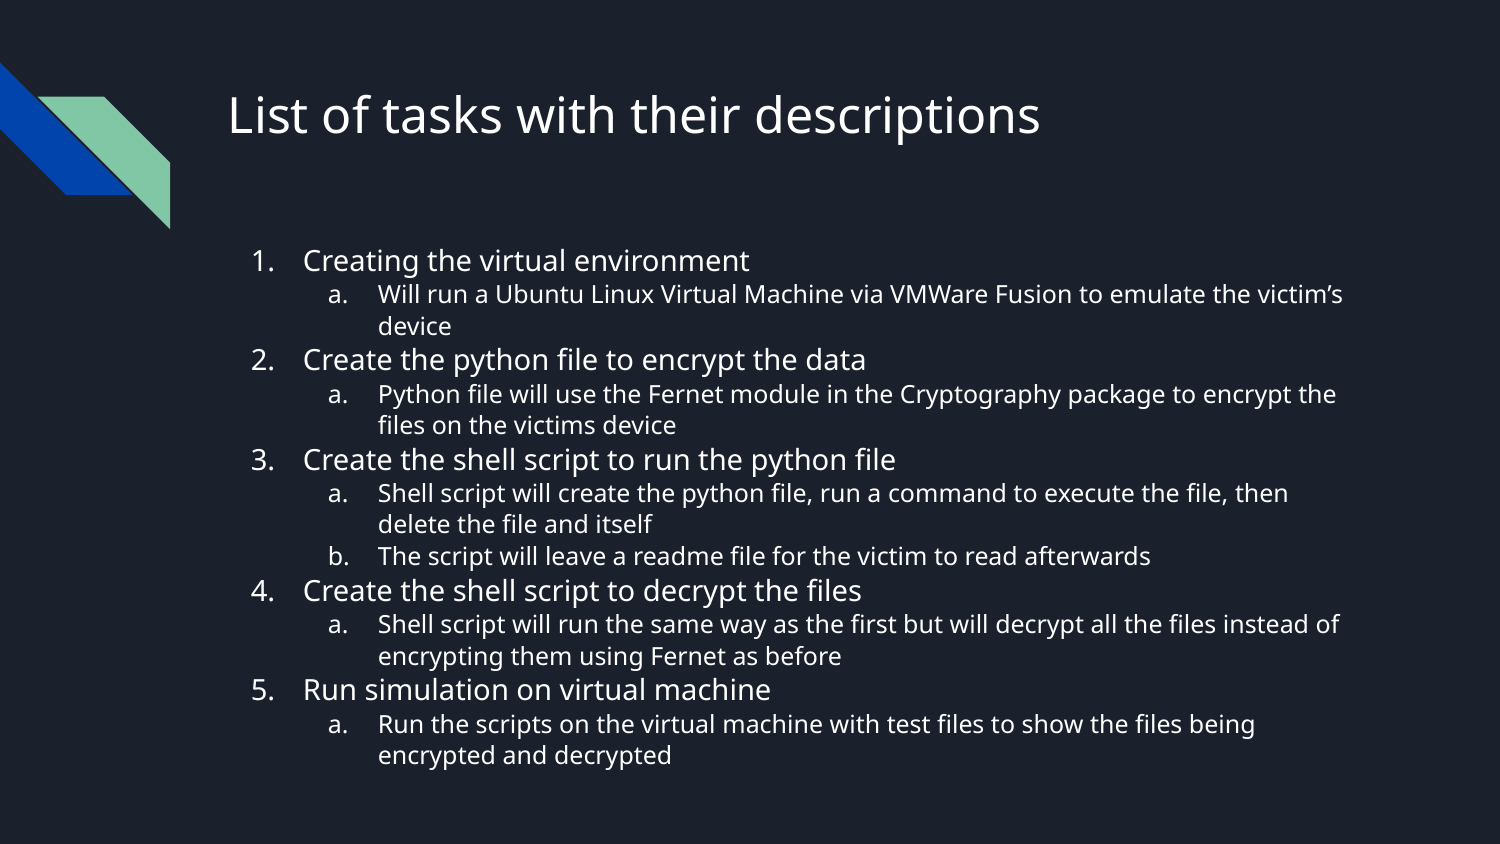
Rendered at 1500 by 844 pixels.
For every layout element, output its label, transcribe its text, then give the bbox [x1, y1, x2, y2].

list Creating the virtual environment Will run a Ubuntu Linux Virtual Machine via VMWare Fusion to emulate the victim’s device Create the python file to encrypt the data Python file will use the Fernet module in the Cryptography package to encrypt the files on the victims device Create the shell script to run the python file Shell script will create the python file, run a command to execute the file, then delete the file and itself The script will leave a readme file for the victim to read afterwards Create the shell script to decrypt the files Shell script will run the same way as the first but will decrypt all the files instead of encrypting them using Fernet as before Run simulation on virtual machine Run the scripts on the virtual machine with test files to show the files being encrypted and decrypted [212, 225, 1368, 797]
title List of tasks with their descriptions [212, 64, 1368, 215]
